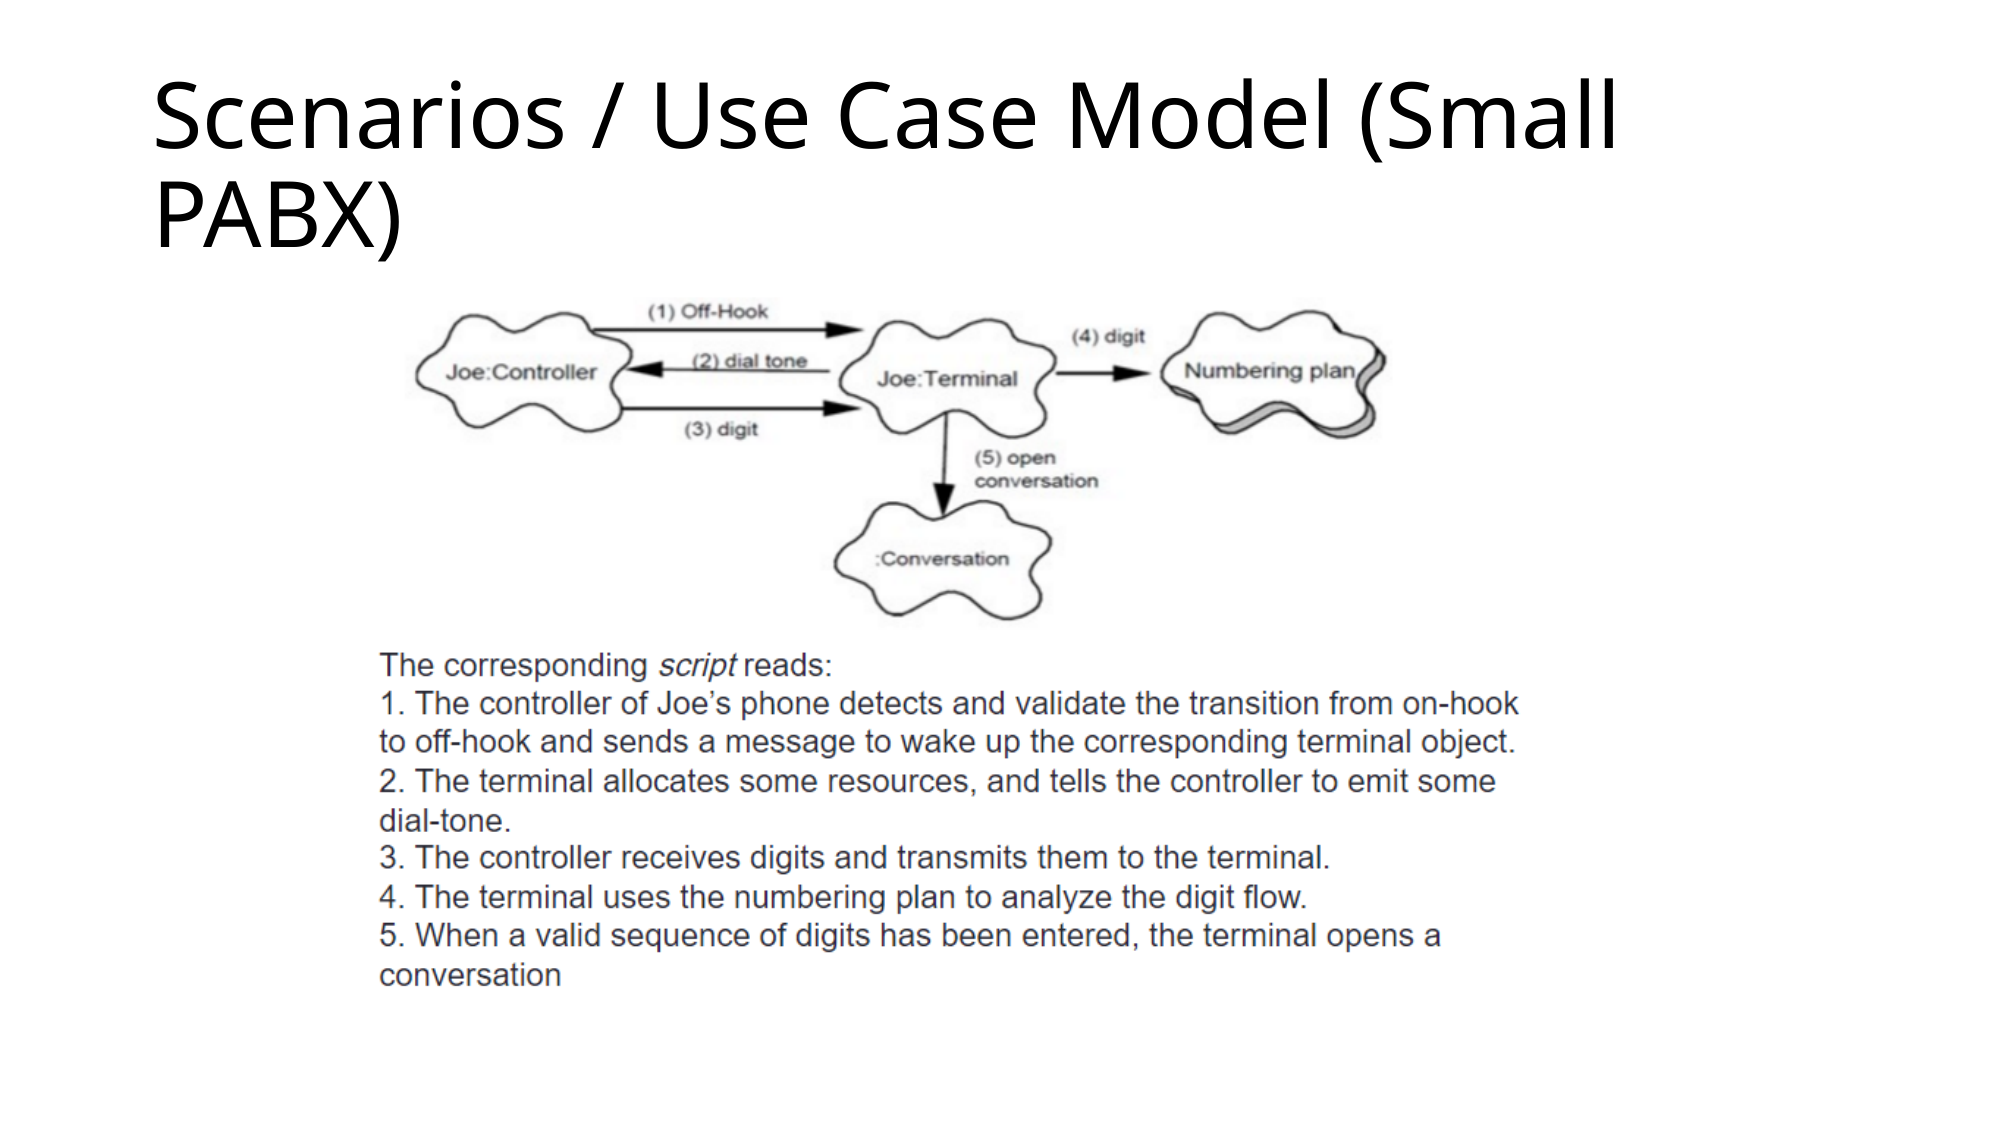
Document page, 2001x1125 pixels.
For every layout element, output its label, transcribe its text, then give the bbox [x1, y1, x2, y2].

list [367, 277, 1535, 992]
title Scenarios / Use Case Model (Small PABX) [137, 59, 1863, 278]
